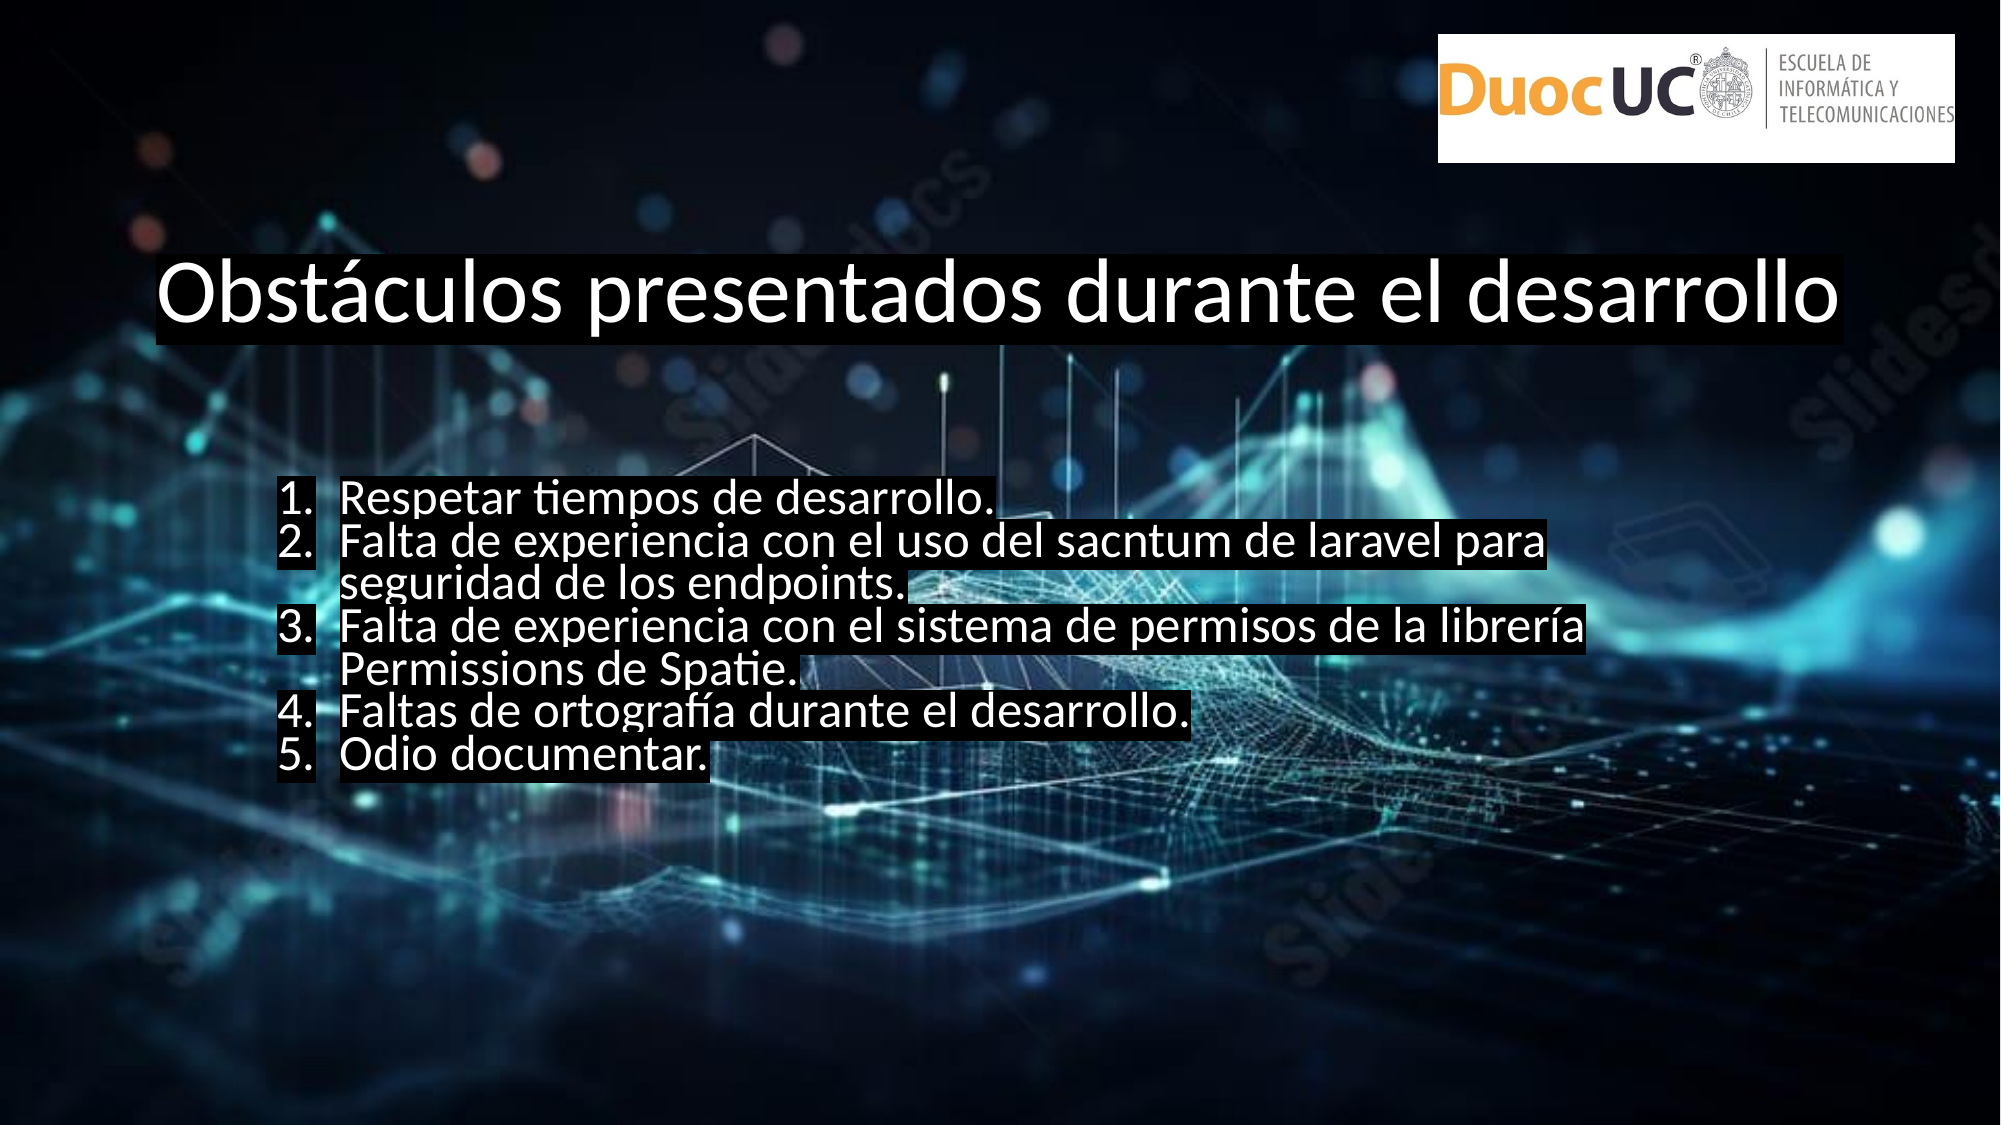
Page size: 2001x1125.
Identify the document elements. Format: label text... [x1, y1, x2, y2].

text_box Obstáculos presentados durante el desarrollo [0, 223, 2000, 349]
subtitle Respetar tiempos de desarrollo. Falta de experiencia con el uso del sacntum de laravel para seguridad de los endpoints. Falta de experiencia con el sistema de permisos de la librería Permissions de Spatie. Faltas de ortografía durante el desarrollo. Odio documentar. [249, 472, 1750, 745]
picture [0, 0, 2001, 1125]
